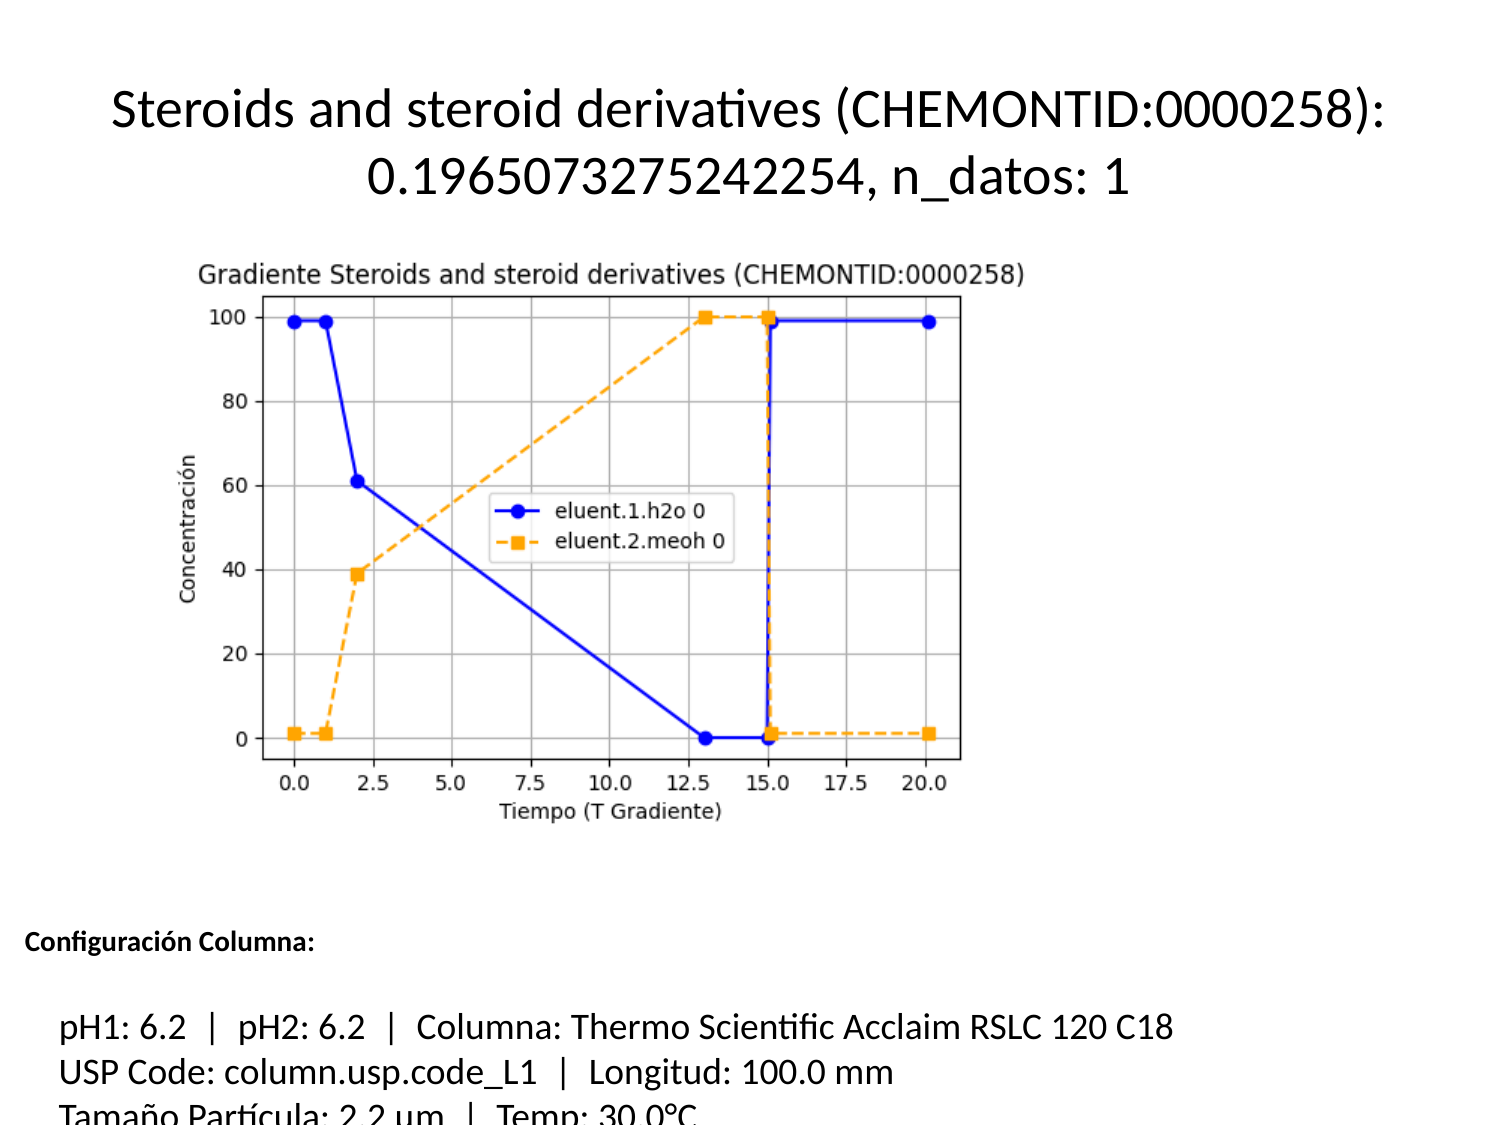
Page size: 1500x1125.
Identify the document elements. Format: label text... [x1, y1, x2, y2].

picture [149, 224, 1051, 826]
text_box Configuración Columna: pH1: 6.2 | pH2: 6.2 | Columna: Thermo Scientific Acclaim RSLC 120 C18 USP Code: column.usp.code_L1 | Longitud: 100.0 mm Tamaño Partícula: 2.2 µm | Temp: 30.0°C Flujo: 0.2 mL/min | T0: 1.1025 min [10, 869, 1190, 1125]
title Steroids and steroid derivatives (CHEMONTID:0000258): 0.1965073275242254, n_datos: 1 [75, 45, 1425, 233]
